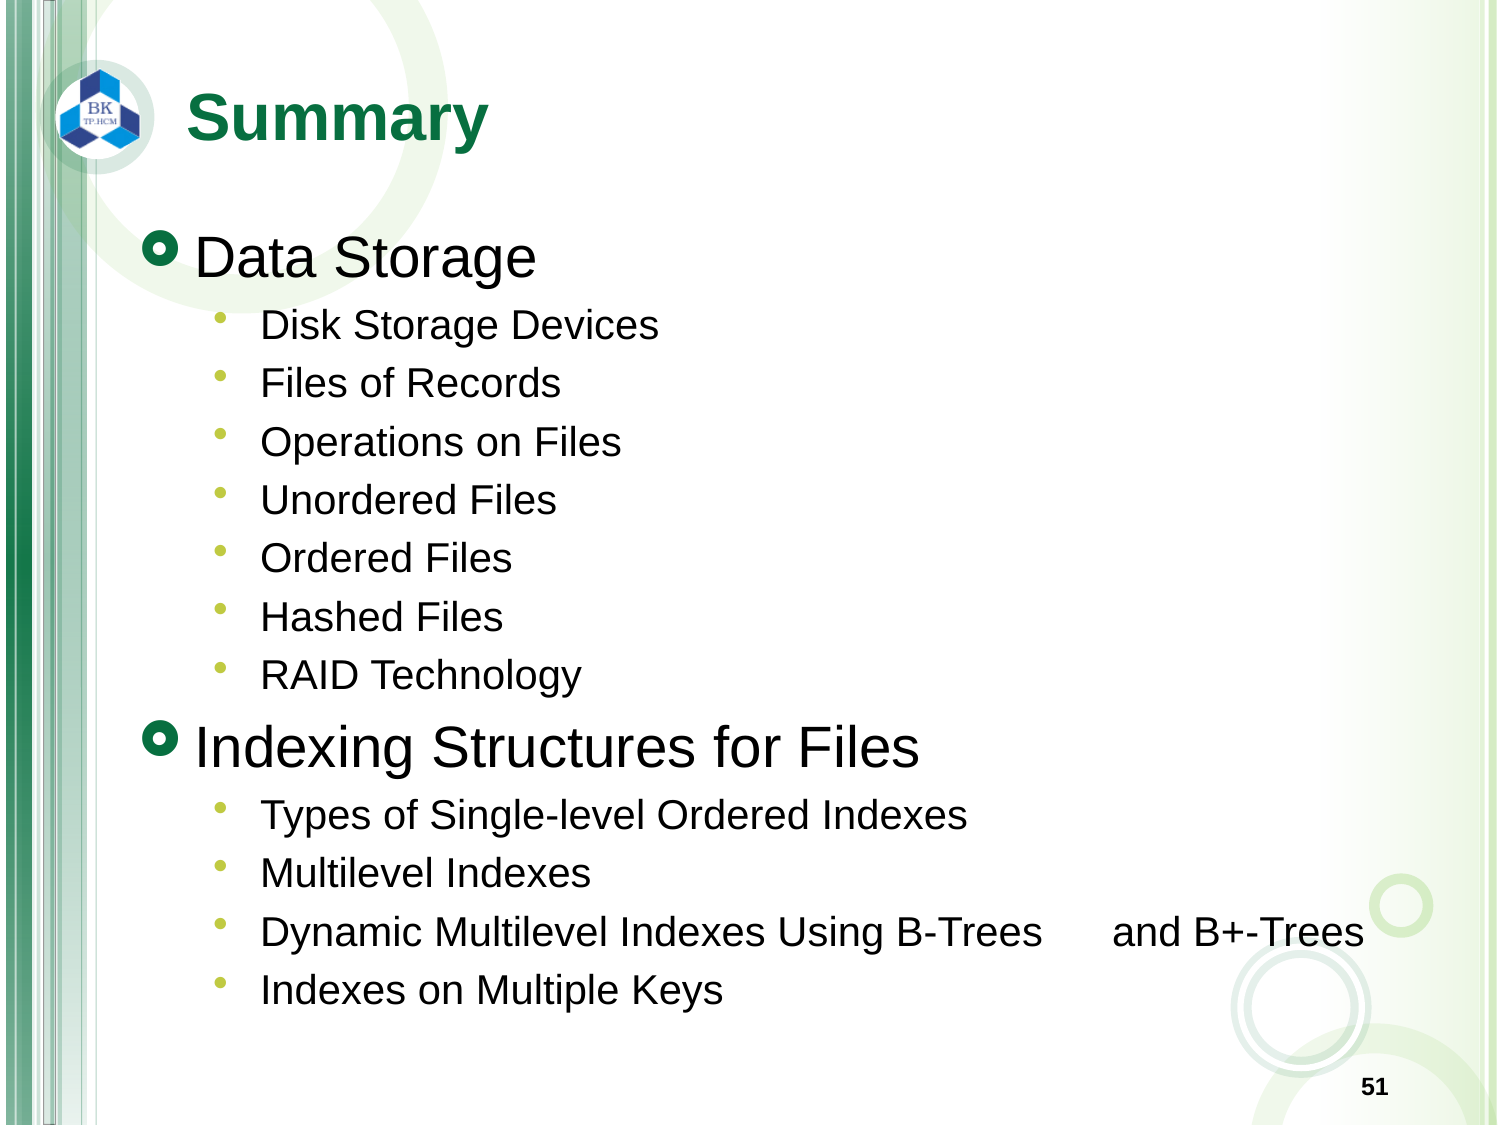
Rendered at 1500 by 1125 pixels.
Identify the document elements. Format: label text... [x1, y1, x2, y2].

list Data Storage Disk Storage Devices Files of Records Operations on Files Unordered Files Ordered Files Hashed Files RAID Technology Indexing Structures for Files Types of Single-level Ordered Indexes Multilevel Indexes Dynamic Multilevel Indexes Using B-Trees and B+-Trees Indexes on Multiple Keys [122, 211, 1430, 1060]
title Summary [170, 36, 1424, 192]
picture [50, 66, 150, 150]
slide_number 51 [1312, 1062, 1438, 1113]
